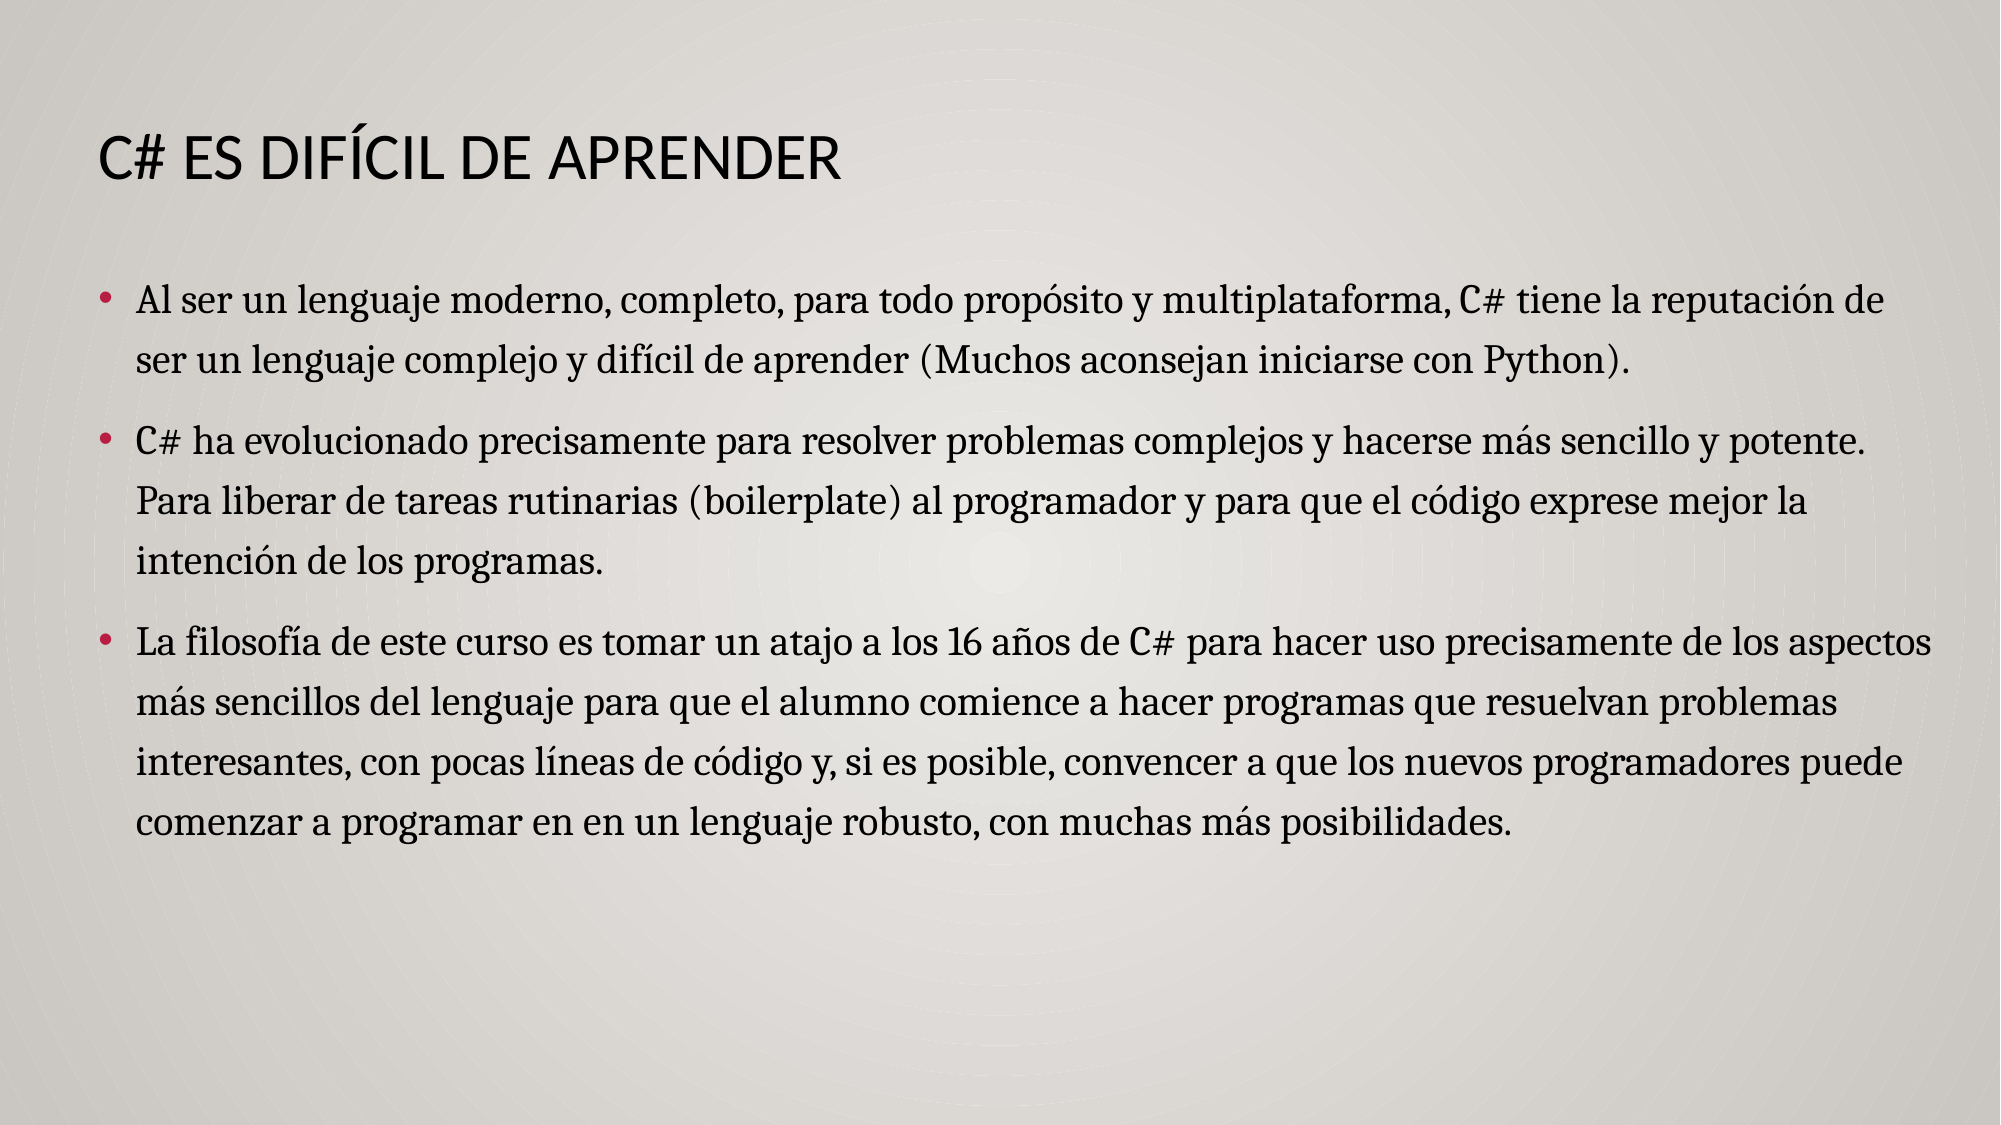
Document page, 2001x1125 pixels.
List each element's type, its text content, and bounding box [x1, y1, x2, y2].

list Al ser un lenguaje moderno, completo, para todo propósito y multiplataforma, C# tiene la reputación de ser un lenguaje complejo y difícil de aprender (Muchos aconsejan iniciarse con Python). C# ha evolucionado precisamente para resolver problemas complejos y hacerse más sencillo y potente. Para liberar de tareas rutinarias (boilerplate) al programador y para que el código exprese mejor la intención de los programas. La filosofía de este curso es tomar un atajo a los 16 años de C# para hacer uso precisamente de los aspectos más sencillos del lenguaje para que el alumno comience a hacer programas que resuelvan problemas interesantes, con pocas líneas de código y, si es posible, convencer a que los nuevos programadores puede comenzar a programar en en un lenguaje robusto, con muchas más posibilidades. [83, 254, 1950, 1063]
title C# es difícil de aprender [83, 114, 1659, 254]
